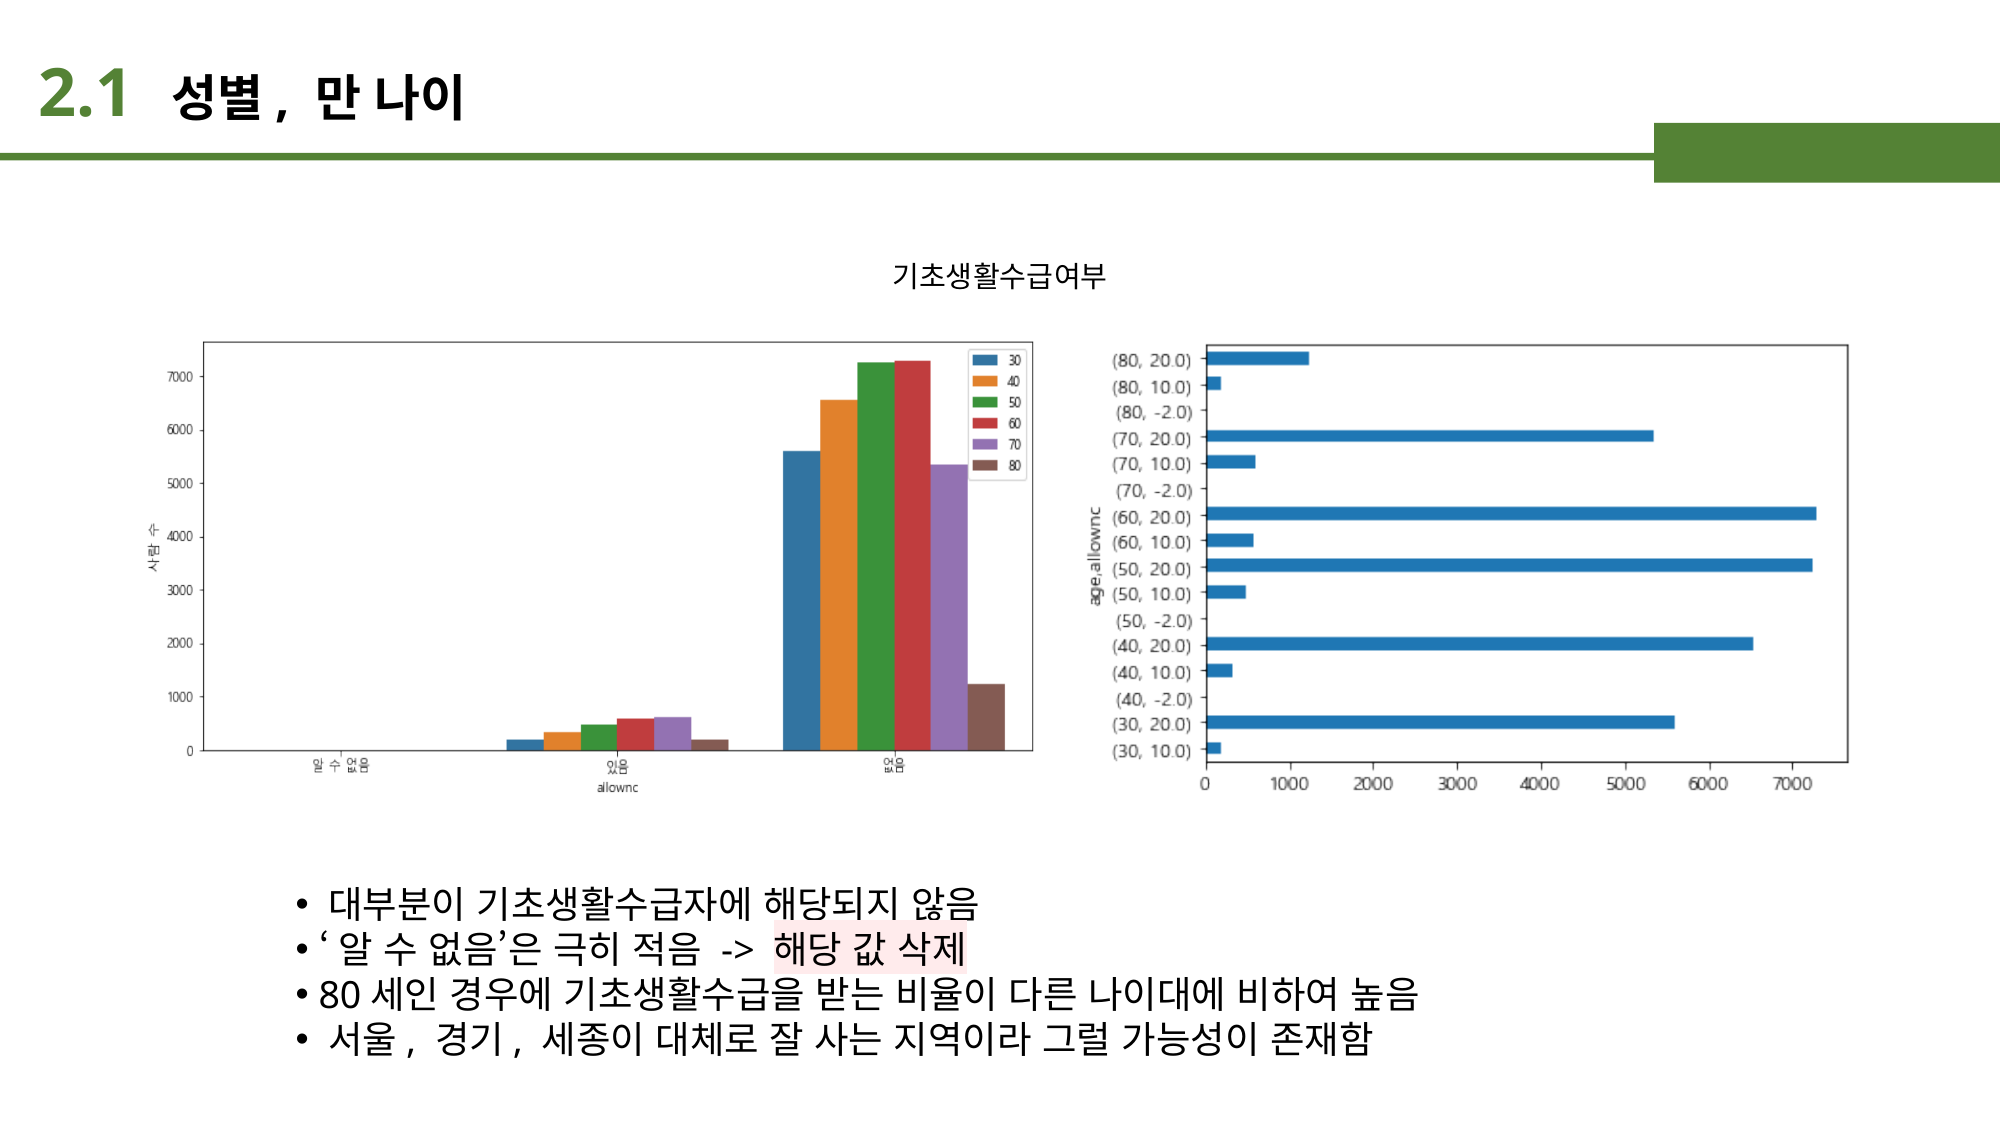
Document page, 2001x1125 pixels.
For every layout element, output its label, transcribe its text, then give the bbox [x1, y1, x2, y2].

text_box [0, 152, 1653, 161]
text_box [1653, 122, 2000, 184]
text_box 대부분이 기초생활수급자에 해당되지 않음 ‘알 수 없음’은 극히 적음 -> 해당 값 삭제 80세인 경우에 기초생활수급을 받는 비율이 다른 나이대에 비하여 높음 서울, 경기, 세종이 대체로 잘 사는 지역이라 그럴 가능성이 존재함 [280, 873, 1720, 1069]
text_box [141, 251, 1859, 806]
text_box 2.1 성별, 만 나이 [23, 2, 1024, 138]
